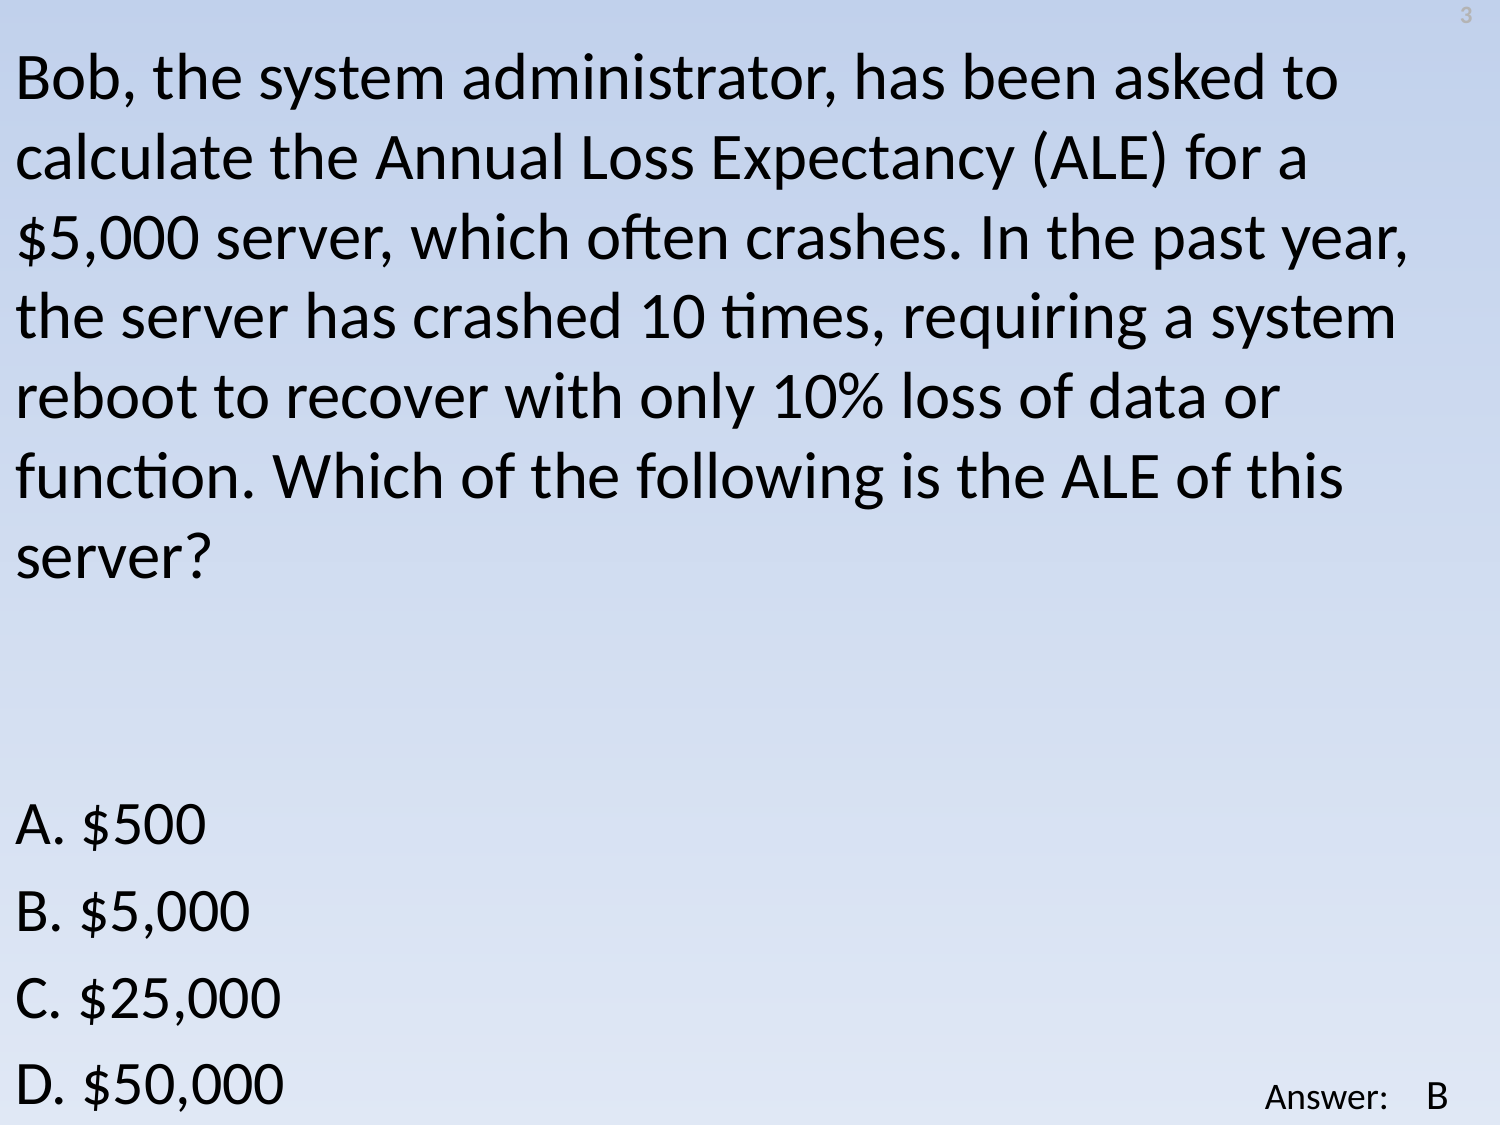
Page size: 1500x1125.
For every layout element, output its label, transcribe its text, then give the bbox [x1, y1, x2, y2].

slide_number 3 [1412, 0, 1488, 28]
list B [1374, 1060, 1500, 1123]
list A. $500 B. $5,000 C. $25,000 D. $50,000 [0, 774, 1500, 1125]
list Bob, the system administrator, has been asked to calculate the Annual Loss Expectancy (ALE) for a $5,000 server, which often crashes. In the past year, the server has crashed 10 times, requiring a system reboot to recover with only 10% loss of data or function. Which of the following is the ALE of this server? [0, 24, 1500, 774]
